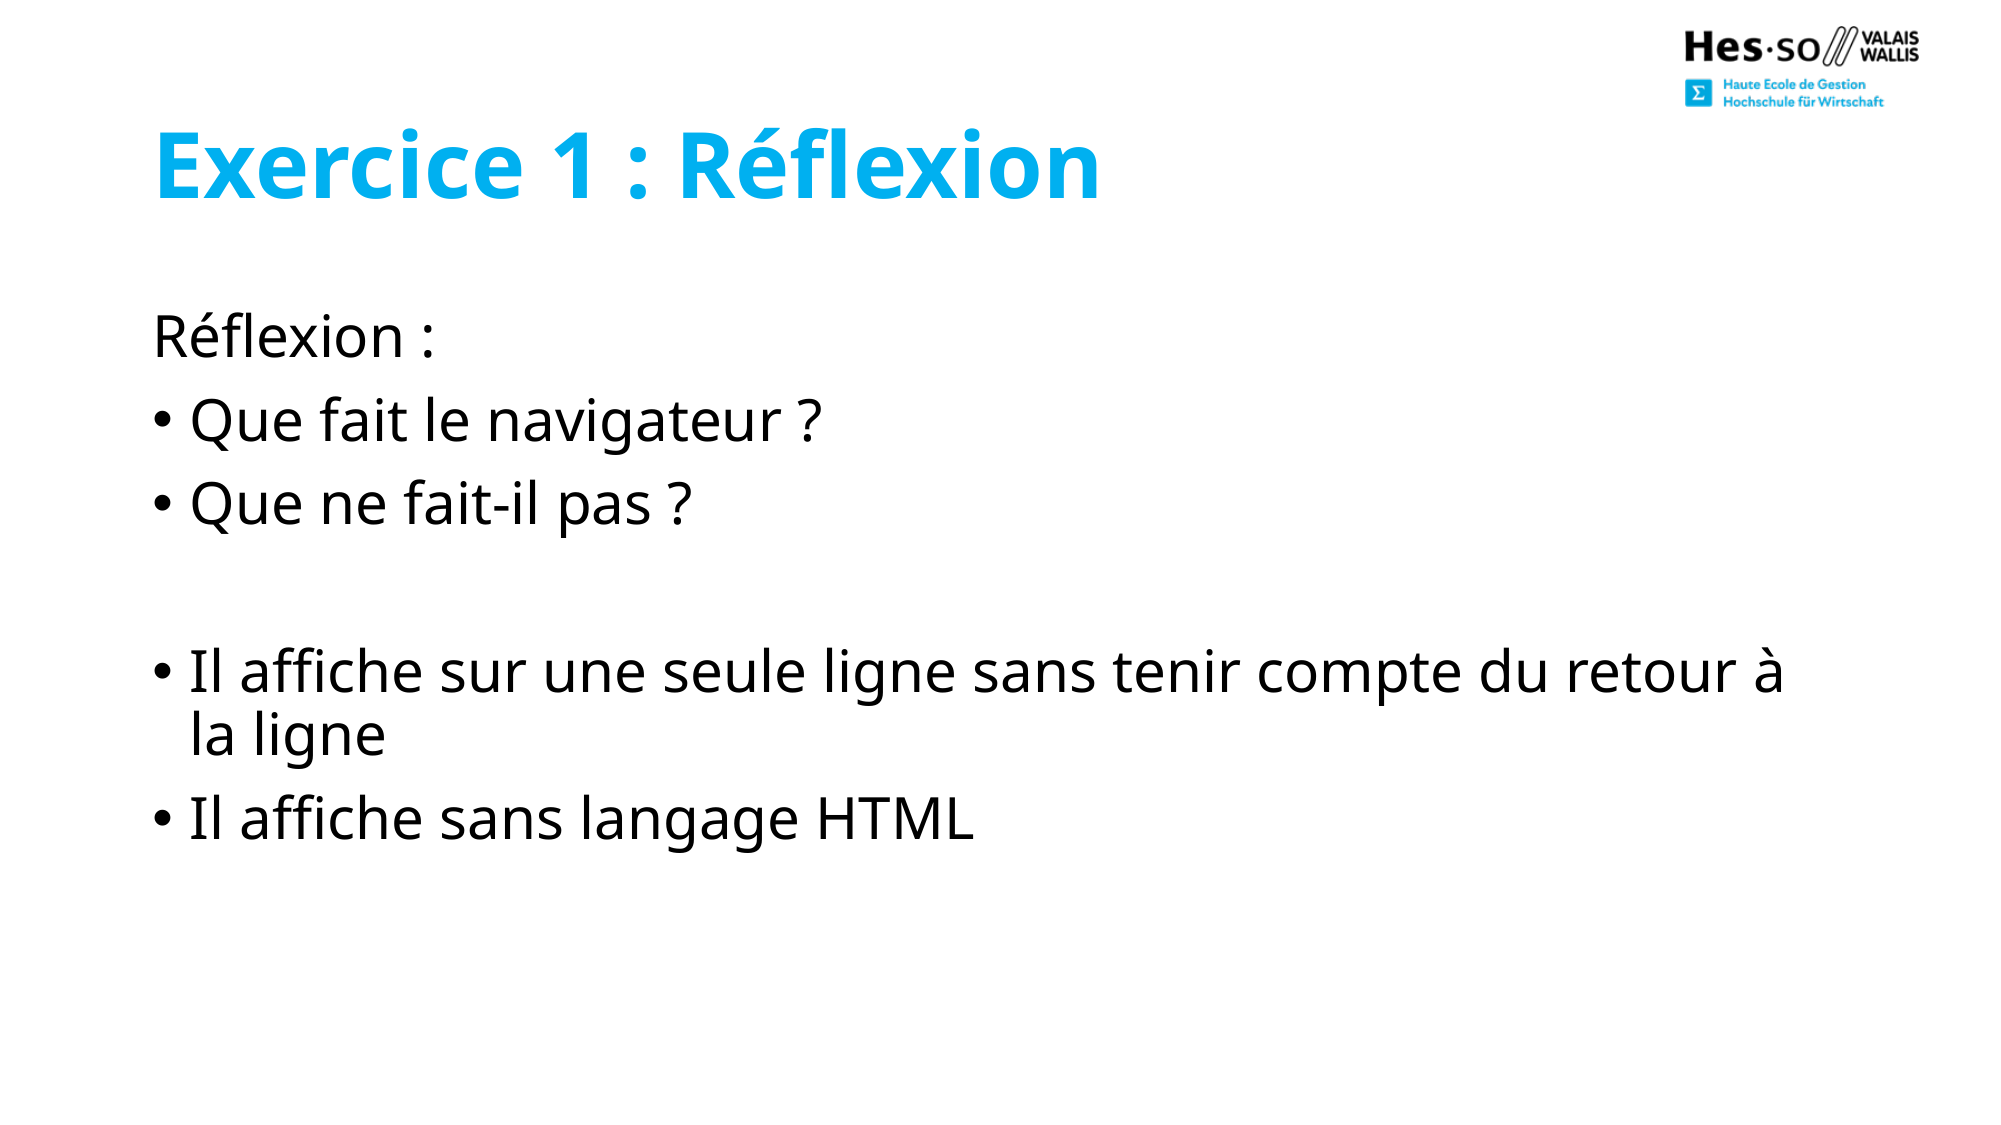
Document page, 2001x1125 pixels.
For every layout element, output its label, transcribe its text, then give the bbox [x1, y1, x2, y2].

picture [1685, 26, 1919, 107]
title Exercice 1 : Réflexion [137, 59, 1863, 278]
list Réflexion : Que fait le navigateur ? Que ne fait-il pas ? Il affiche sur une seule ligne sans tenir compte du retour à la ligne Il affiche sans langage HTML [137, 299, 1863, 1014]
